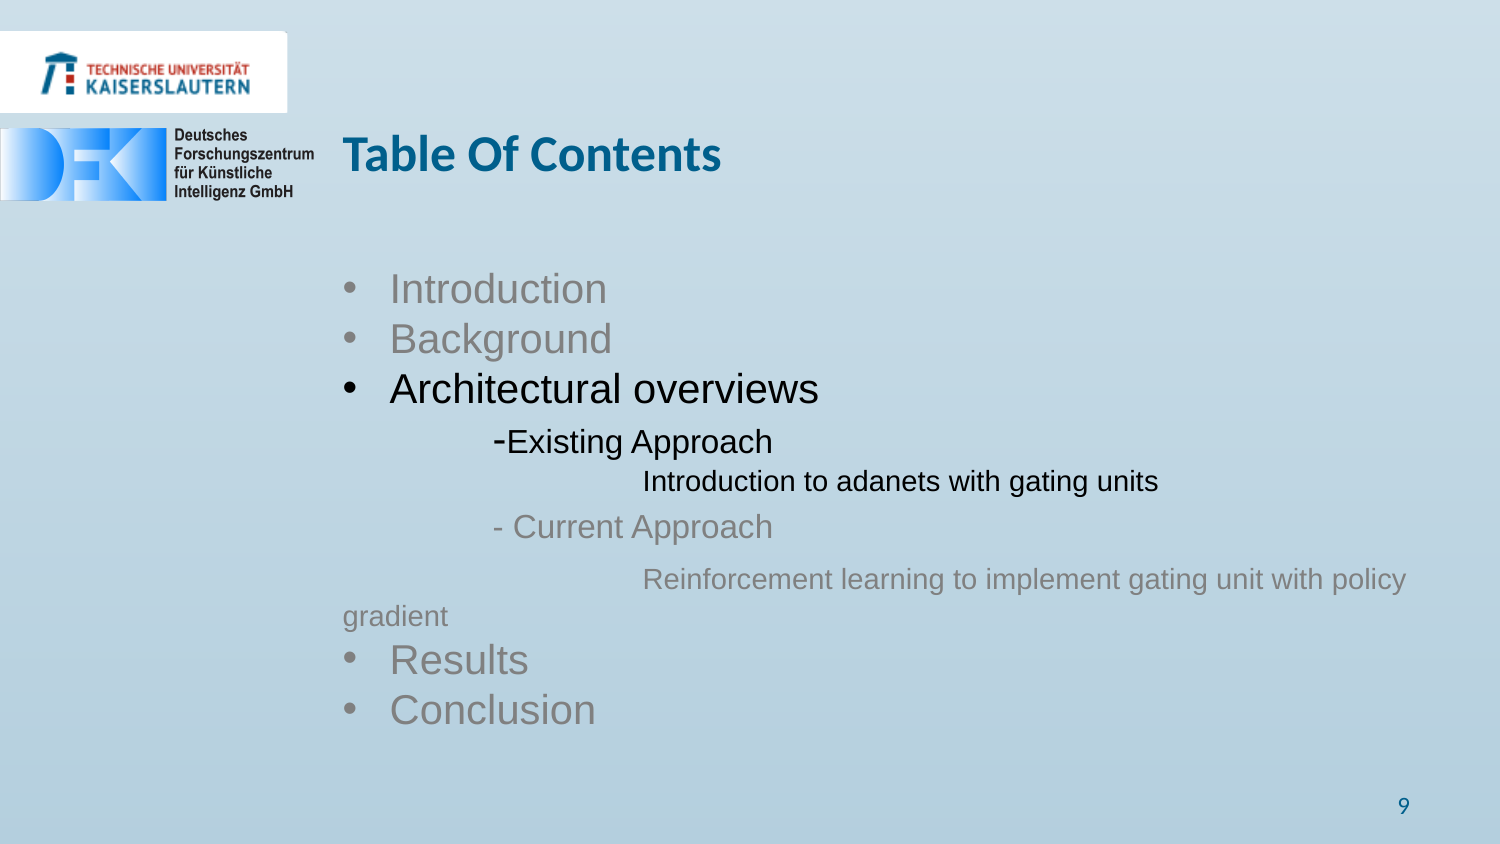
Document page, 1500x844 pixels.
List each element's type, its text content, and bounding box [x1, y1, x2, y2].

slide_number 9 [1074, 782, 1425, 827]
subtitle Introduction Background Architectural overviews -Existing Approach Introduction to adanets with gating units - Current Approach Reinforcement learning to implement gating unit with policy gradient Results Conclusion [327, 254, 1425, 816]
picture [0, 124, 329, 201]
title Table Of Contents [327, 112, 1425, 253]
